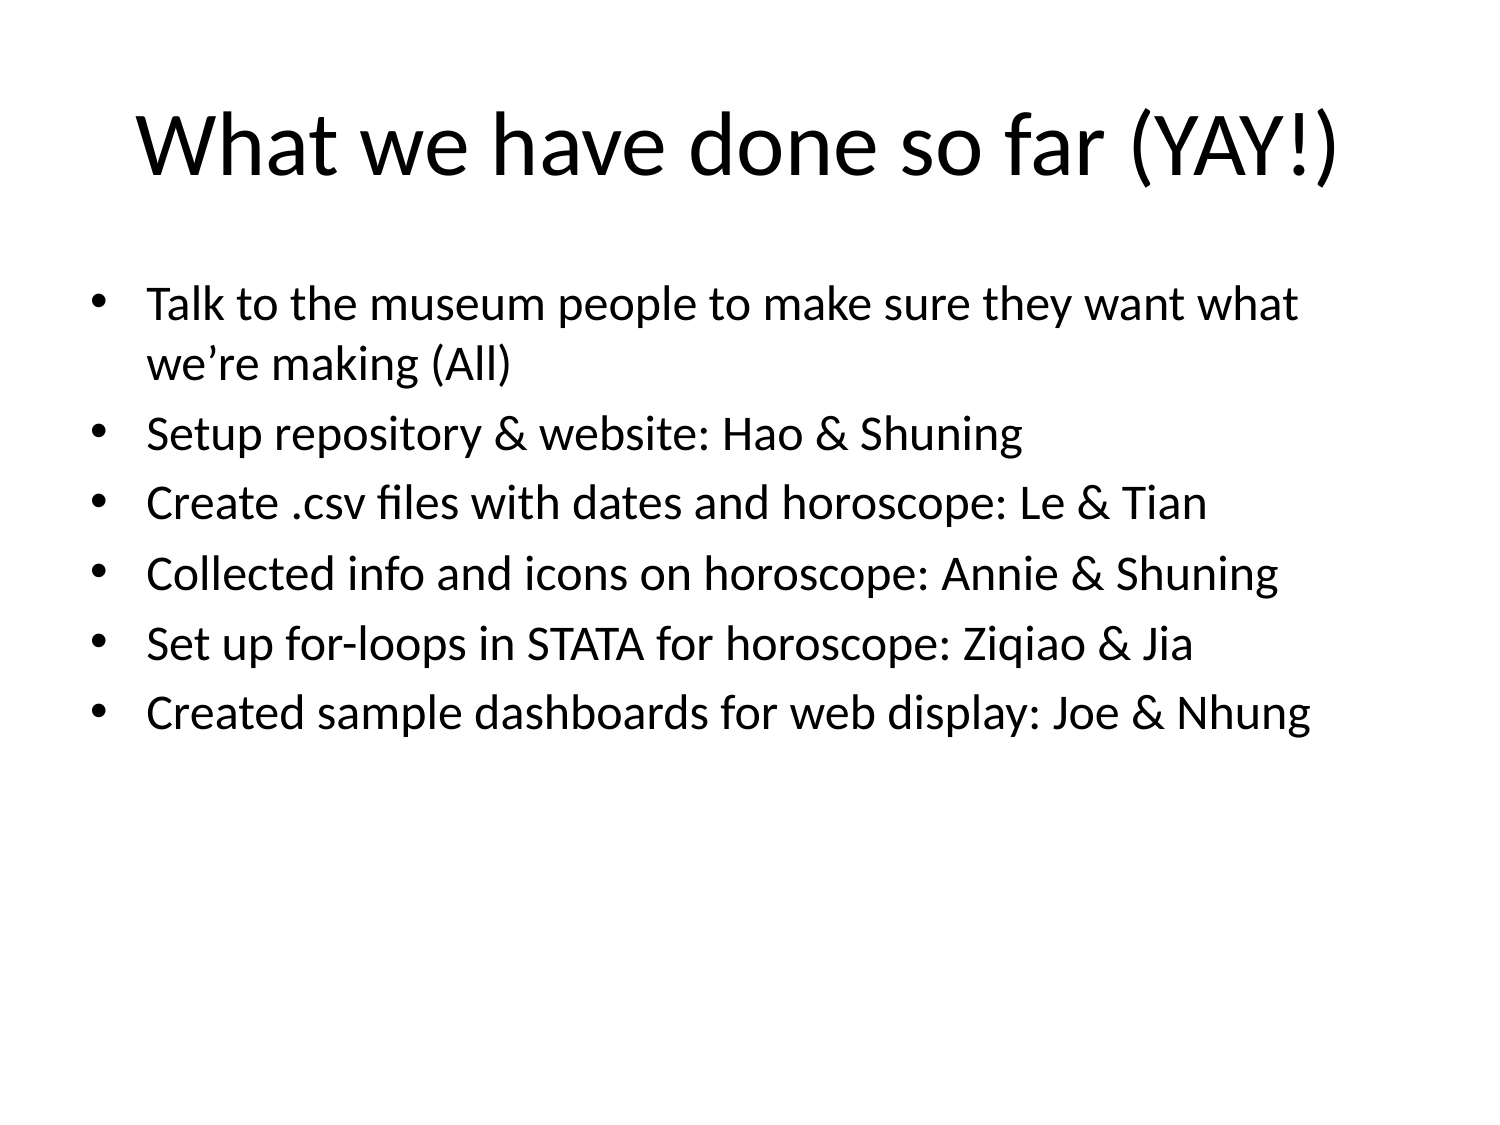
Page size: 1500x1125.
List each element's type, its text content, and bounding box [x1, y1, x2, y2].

list Talk to the museum people to make sure they want what we’re making (All) Setup repository & website: Hao & Shuning Create .csv files with dates and horoscope: Le & Tian Collected info and icons on horoscope: Annie & Shuning Set up for-loops in STATA for horoscope: Ziqiao & Jia Created sample dashboards for web display: Joe & Nhung [75, 262, 1425, 1005]
title What we have done so far (YAY!) [75, 45, 1425, 233]
